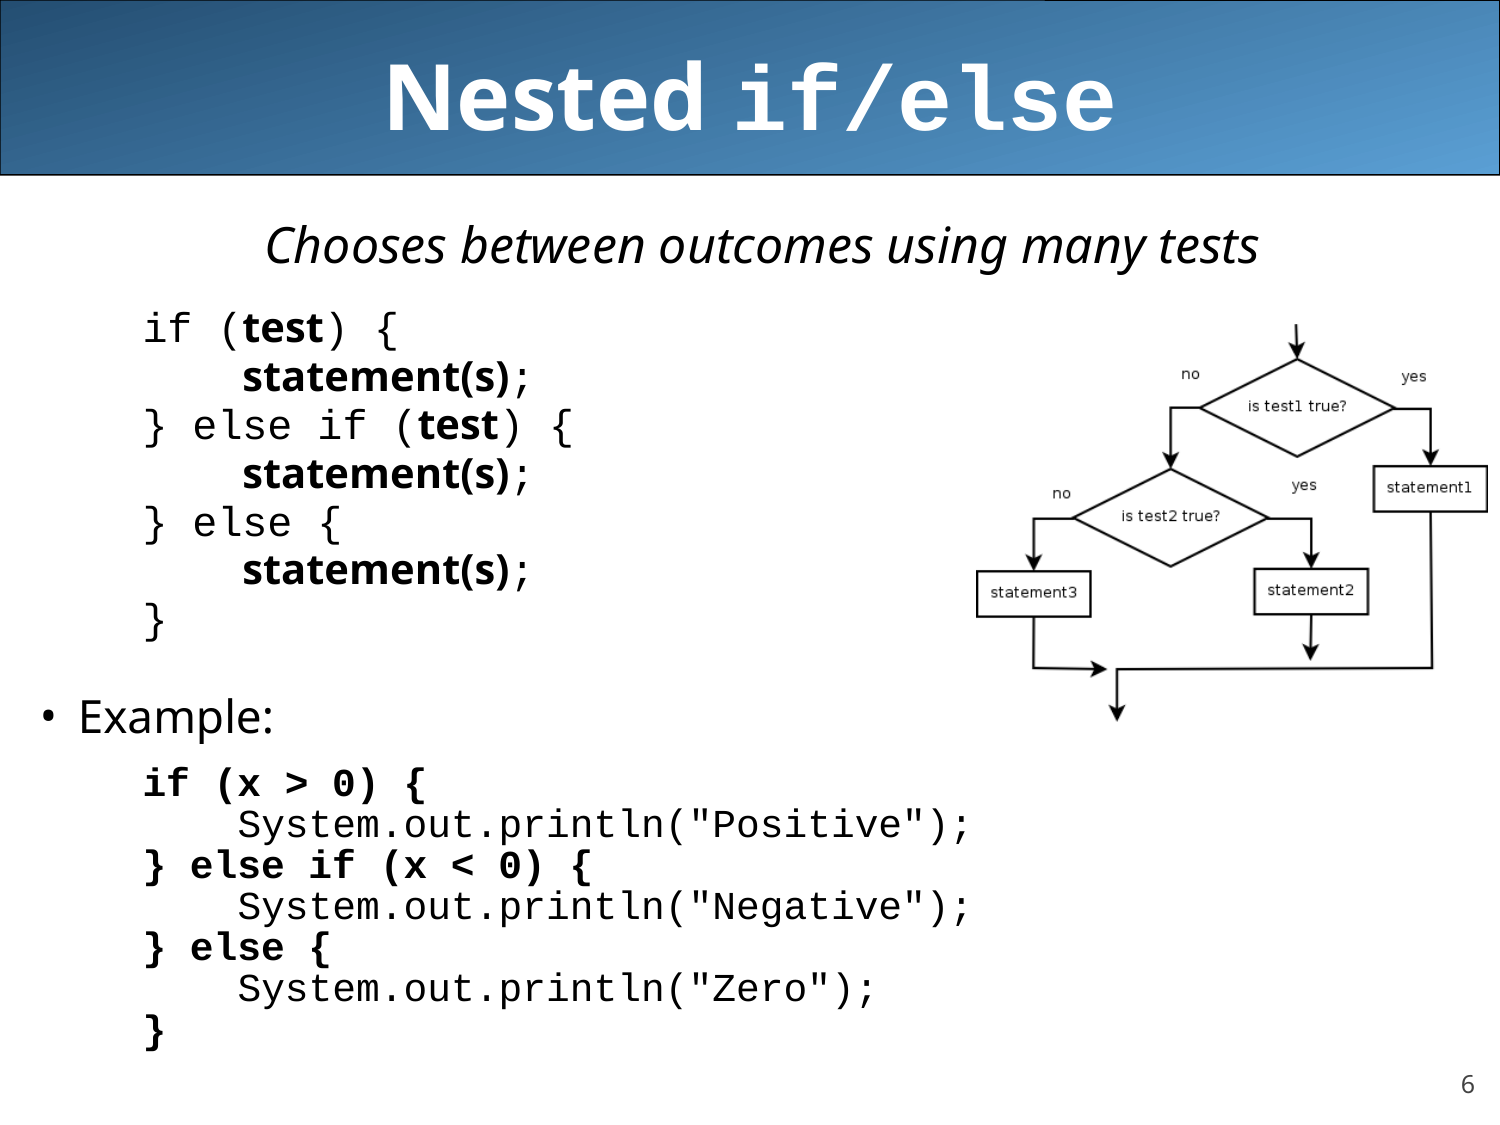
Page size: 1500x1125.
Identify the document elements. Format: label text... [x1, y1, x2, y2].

title Nested if/else [75, 0, 1425, 188]
picture [975, 322, 1488, 723]
list Chooses between outcomes using many tests if (test) { statement(s); } else if (test) { statement(s); } else { statement(s); } Example: if (x > 0) { System.out.println("Positive"); } else if (x < 0) { System.out.println("Negative"); } else { System.out.println("Zero"); } [24, 212, 1500, 1063]
